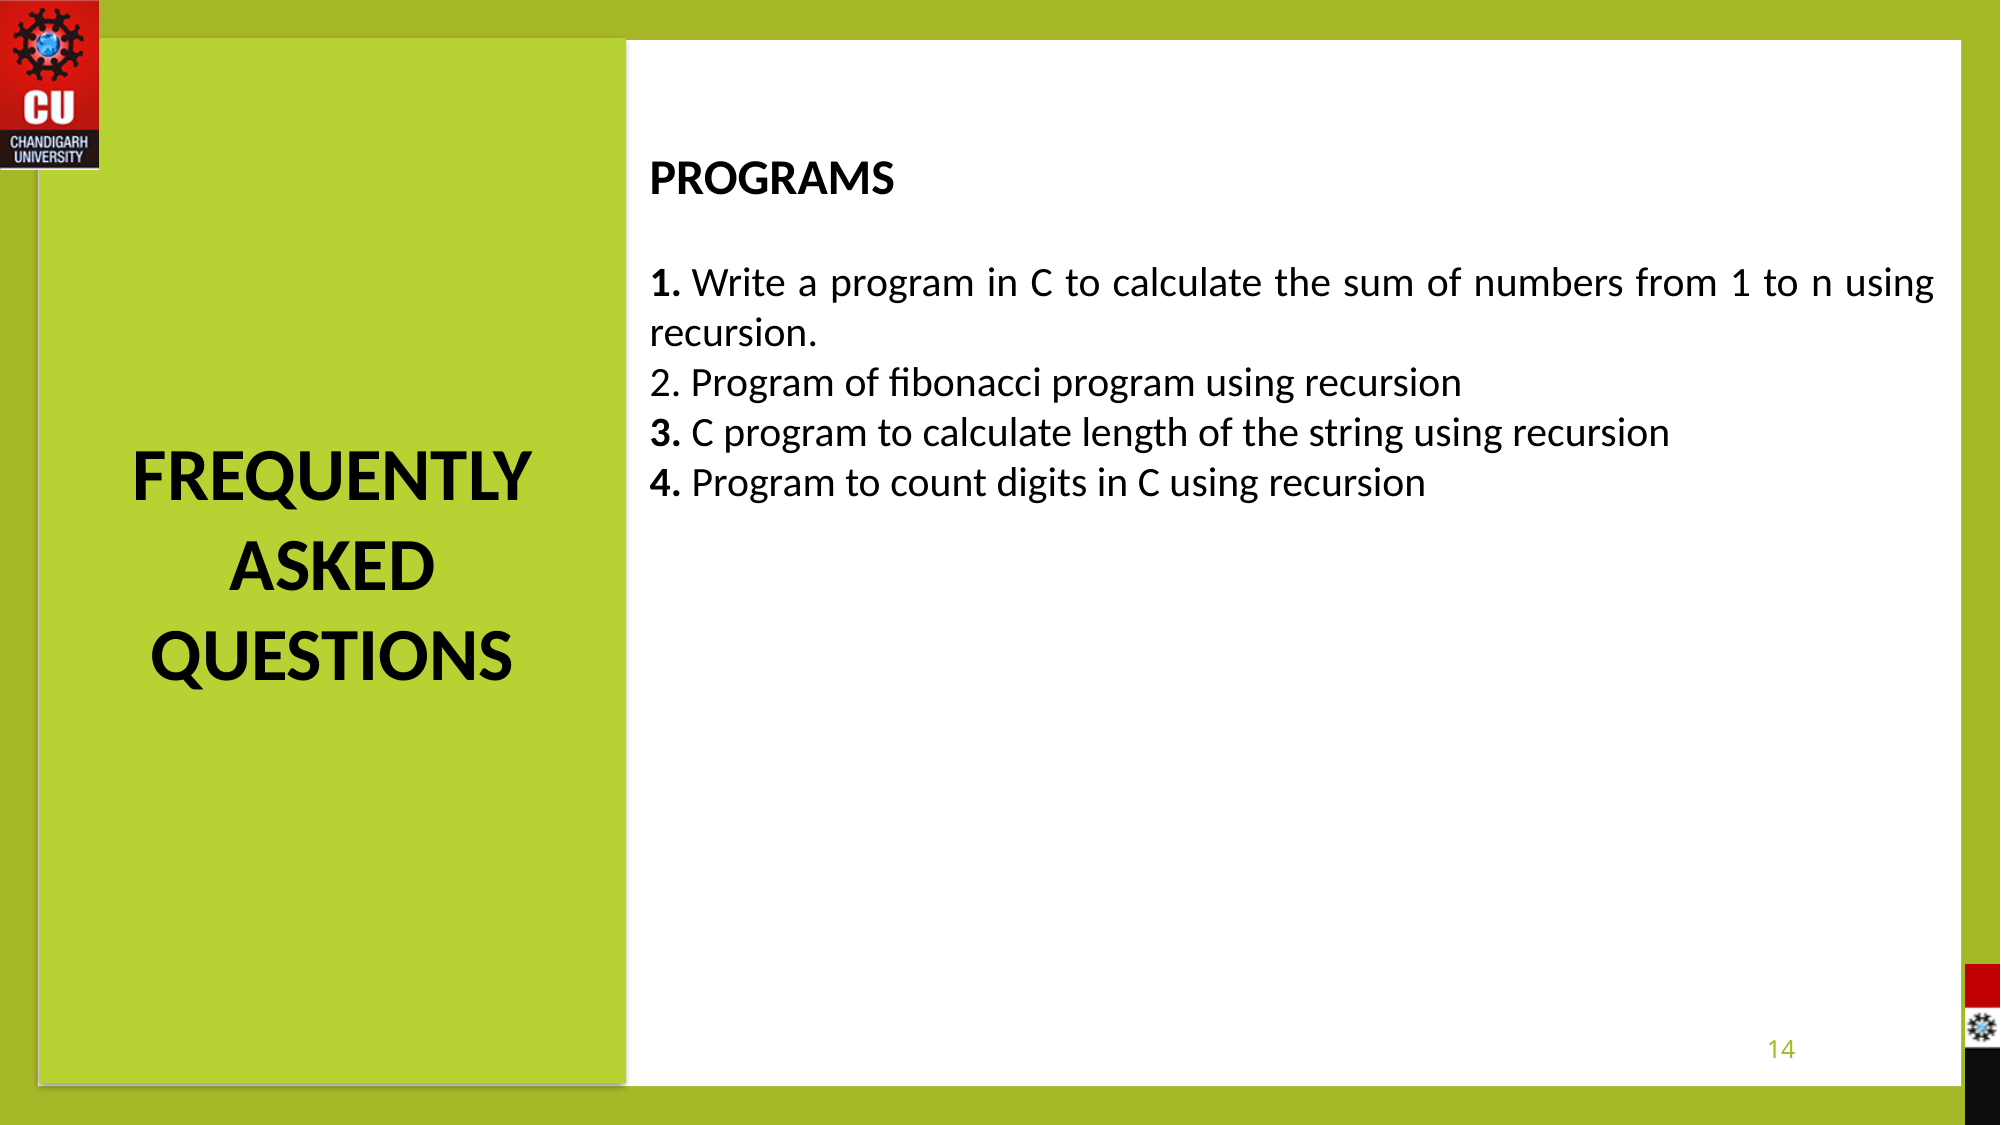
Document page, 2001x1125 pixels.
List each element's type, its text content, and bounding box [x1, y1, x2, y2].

picture [0, 0, 99, 170]
picture [1965, 964, 2000, 1125]
text_box PROGRAMS 1. Write a program in C to calculate the sum of numbers from 1 to n using recursion. 2. Program of fibonacci program using recursion 3. C program to calculate length of the string using recursion 4. Program to count digits in C using recursion [634, 77, 1950, 662]
text_box FREQUENTLY ASKED QUESTIONS [39, 37, 627, 1084]
slide_number 14 [1530, 1021, 1811, 1081]
